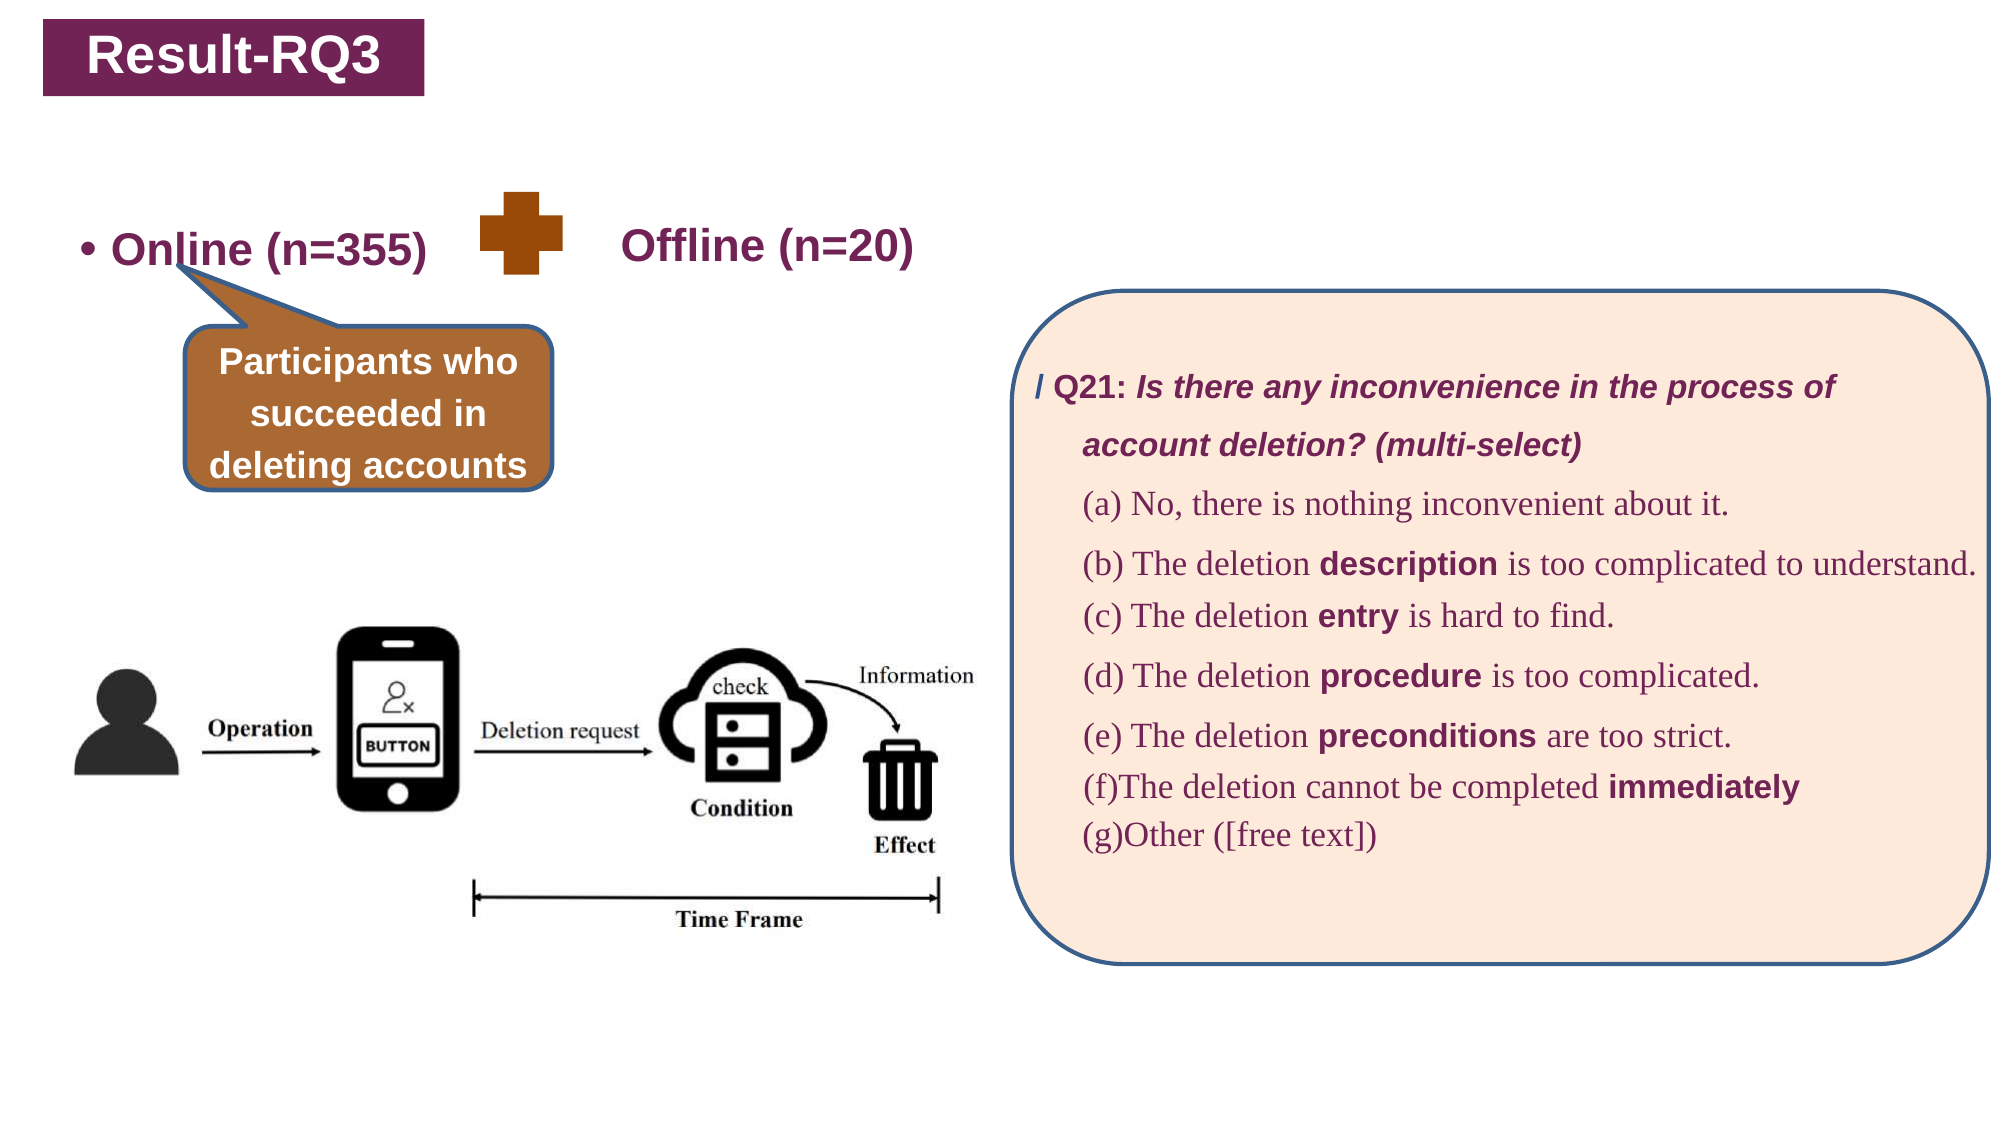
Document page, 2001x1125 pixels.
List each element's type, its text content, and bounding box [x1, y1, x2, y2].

text_box (f)The deletion cannot be completed immediately [1035, 763, 1782, 803]
text_box Result-RQ3 [43, 19, 425, 97]
text_box (g)Other ([free text]) [1082, 810, 1372, 848]
text_box • Online (n=355) [79, 215, 470, 267]
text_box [479, 191, 563, 275]
text_box [1009, 288, 1991, 967]
text_box / Q21: Is there any inconvenience in the process of account deletion? (multi-select) (a) No, there is nothing inconvenient about it. (b) The deletion description is too complicated to understand. [1034, 365, 2000, 606]
text_box (c) The deletion entry is hard to find. (d) The deletion procedure is too complicated. (e) The deletion preconditions are too strict. [1035, 592, 1884, 765]
text_box Participants who succeeded in deleting accounts [176, 263, 555, 493]
text_box Offline (n=20) [606, 215, 929, 267]
picture [64, 615, 977, 951]
